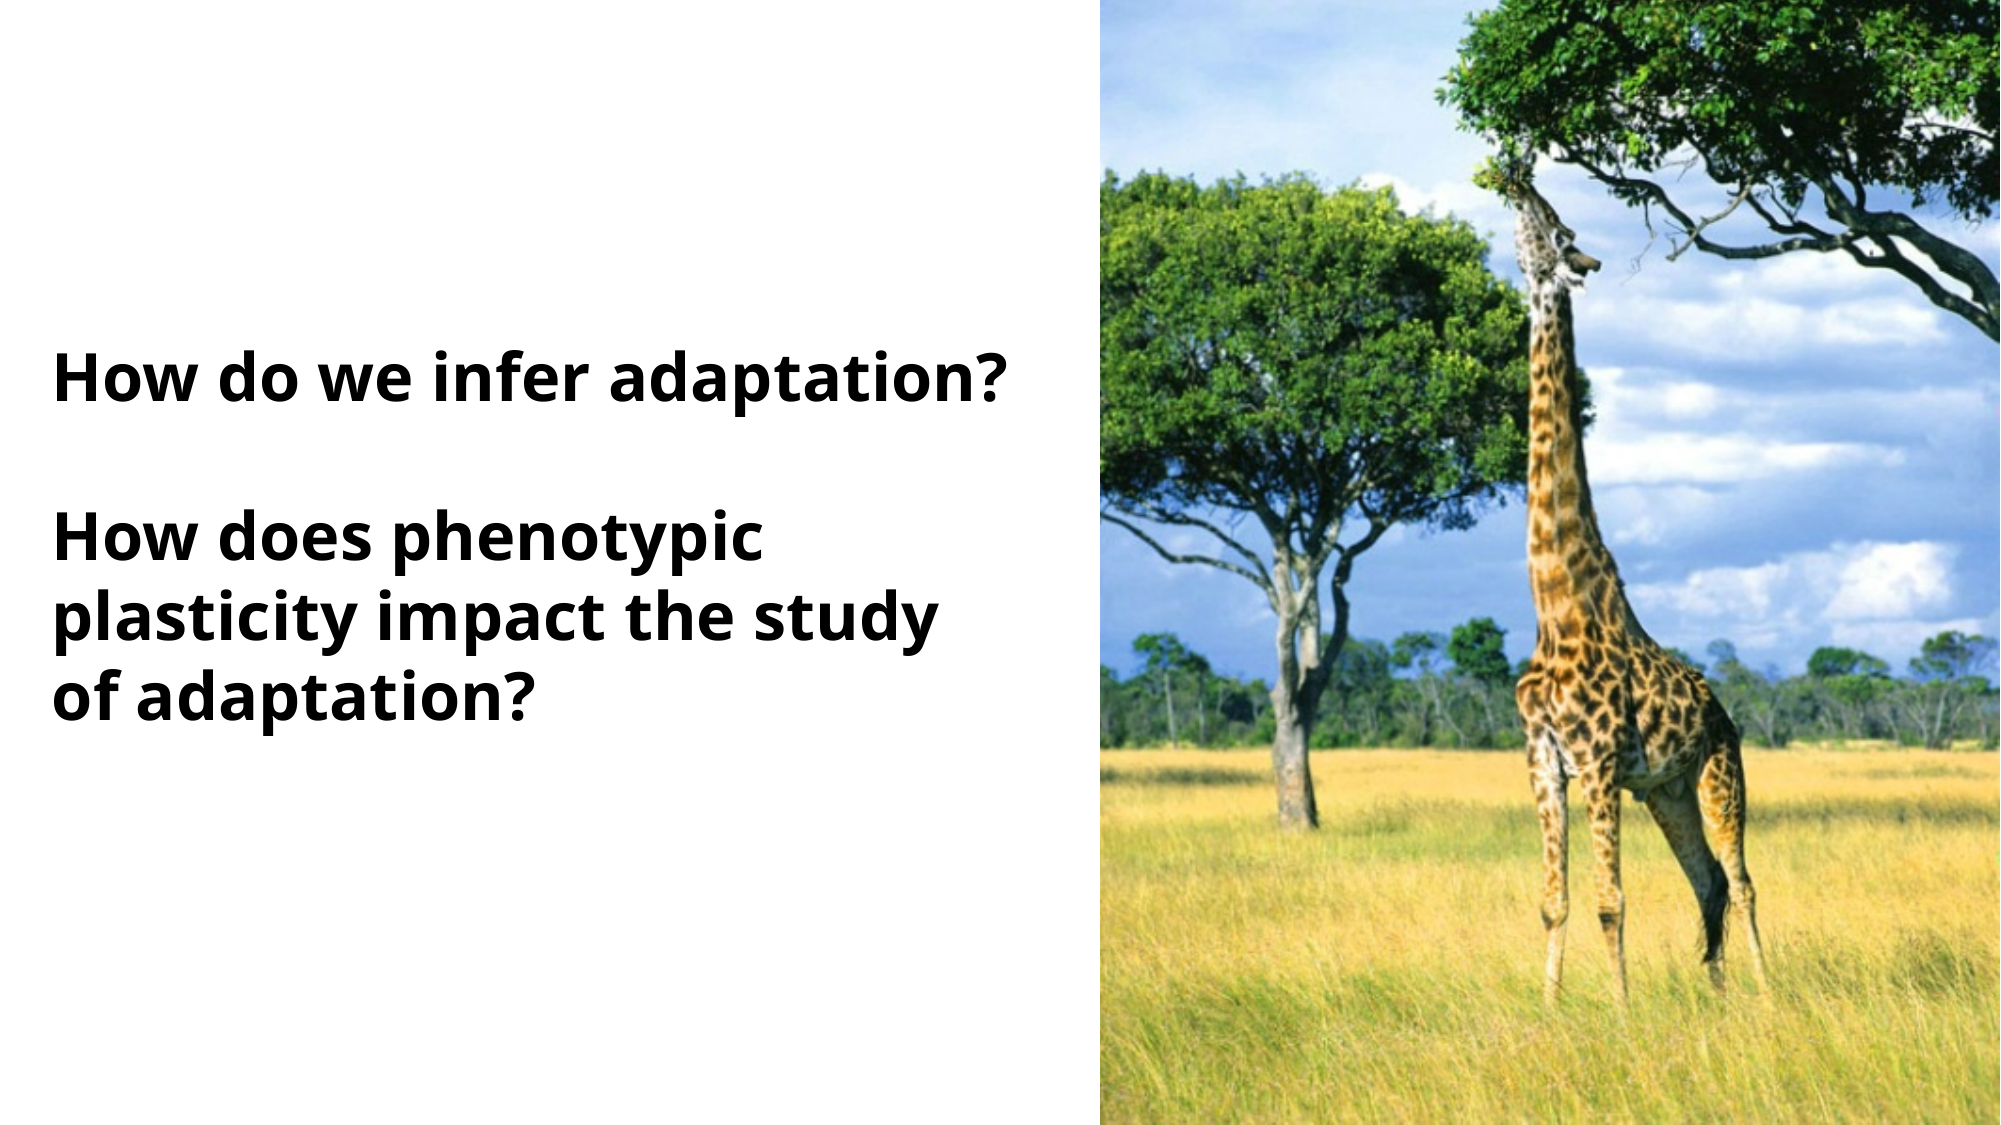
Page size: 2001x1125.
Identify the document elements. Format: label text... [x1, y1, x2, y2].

text_box How do we infer adaptation? How does phenotypic plasticity impact the study of adaptation? [37, 326, 1038, 742]
picture [1100, 0, 2000, 1125]
